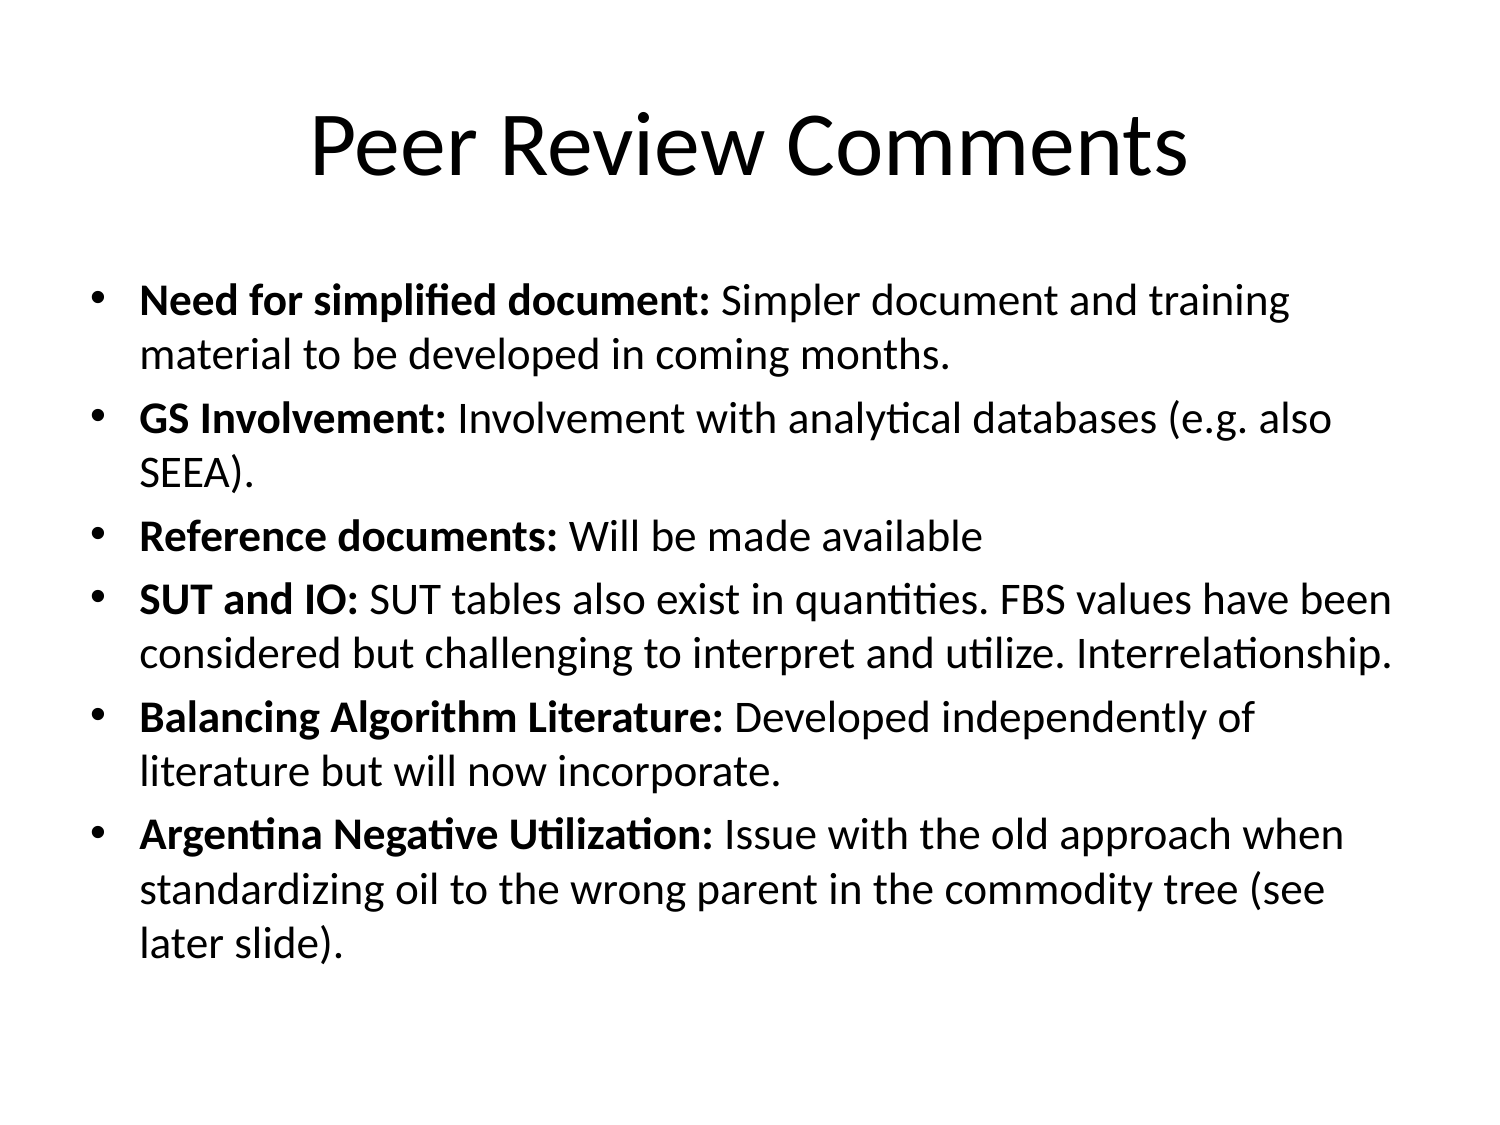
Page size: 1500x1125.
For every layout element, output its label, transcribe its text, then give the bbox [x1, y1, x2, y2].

title Peer Review Comments [75, 45, 1425, 233]
list Need for simplified document: Simpler document and training material to be developed in coming months. GS Involvement: Involvement with analytical databases (e.g. also SEEA). Reference documents: Will be made available SUT and IO: SUT tables also exist in quantities. FBS values have been considered but challenging to interpret and utilize. Interrelationship. Balancing Algorithm Literature: Developed independently of literature but will now incorporate. Argentina Negative Utilization: Issue with the old approach when standardizing oil to the wrong parent in the commodity tree (see later slide). [75, 262, 1425, 1005]
